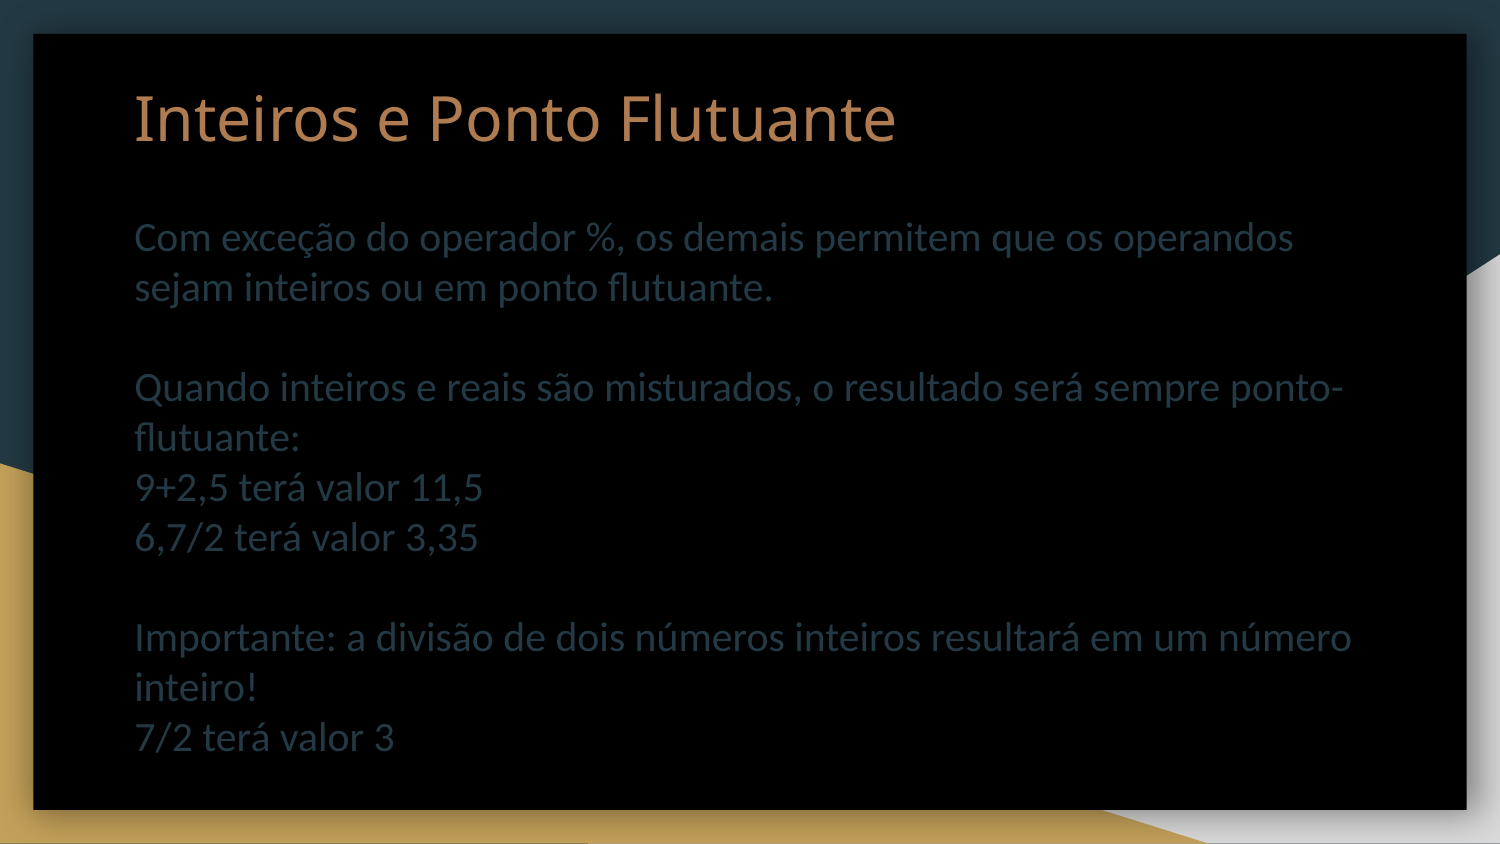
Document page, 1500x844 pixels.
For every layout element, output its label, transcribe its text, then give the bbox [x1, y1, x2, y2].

list Com exceção do operador %, os demais permitem que os operandos sejam inteiros ou em ponto flutuante. Quando inteiros e reais são misturados, o resultado será sempre ponto-flutuante: 9+2,5 terá valor 11,5 6,7/2 terá valor 3,35 Importante: a divisão de dois números inteiros resultará em um número inteiro! 7/2 terá valor 3 [134, 194, 1366, 734]
title Inteiros e Ponto Flutuante [134, 63, 1366, 194]
